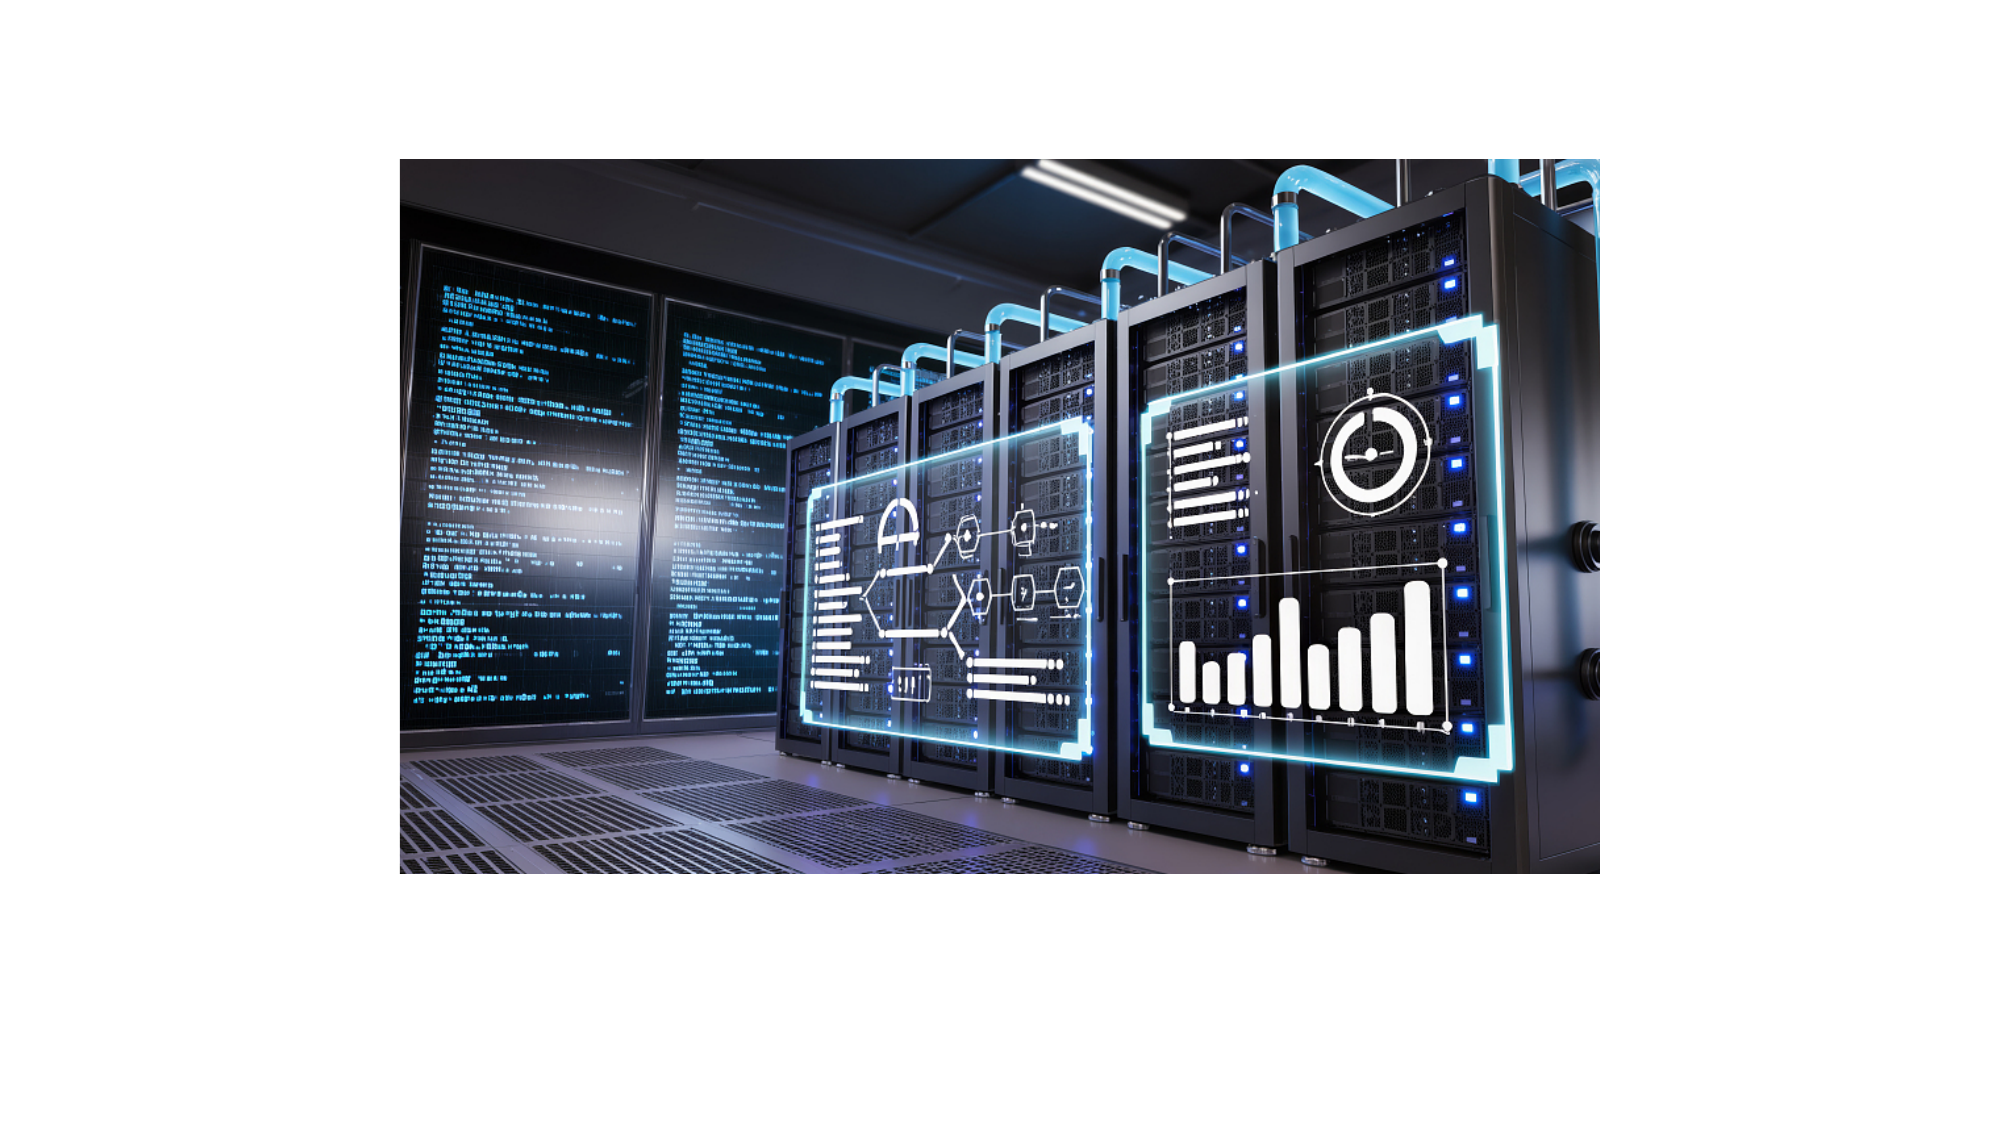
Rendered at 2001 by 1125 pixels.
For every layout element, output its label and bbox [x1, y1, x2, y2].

picture [399, 159, 1600, 874]
